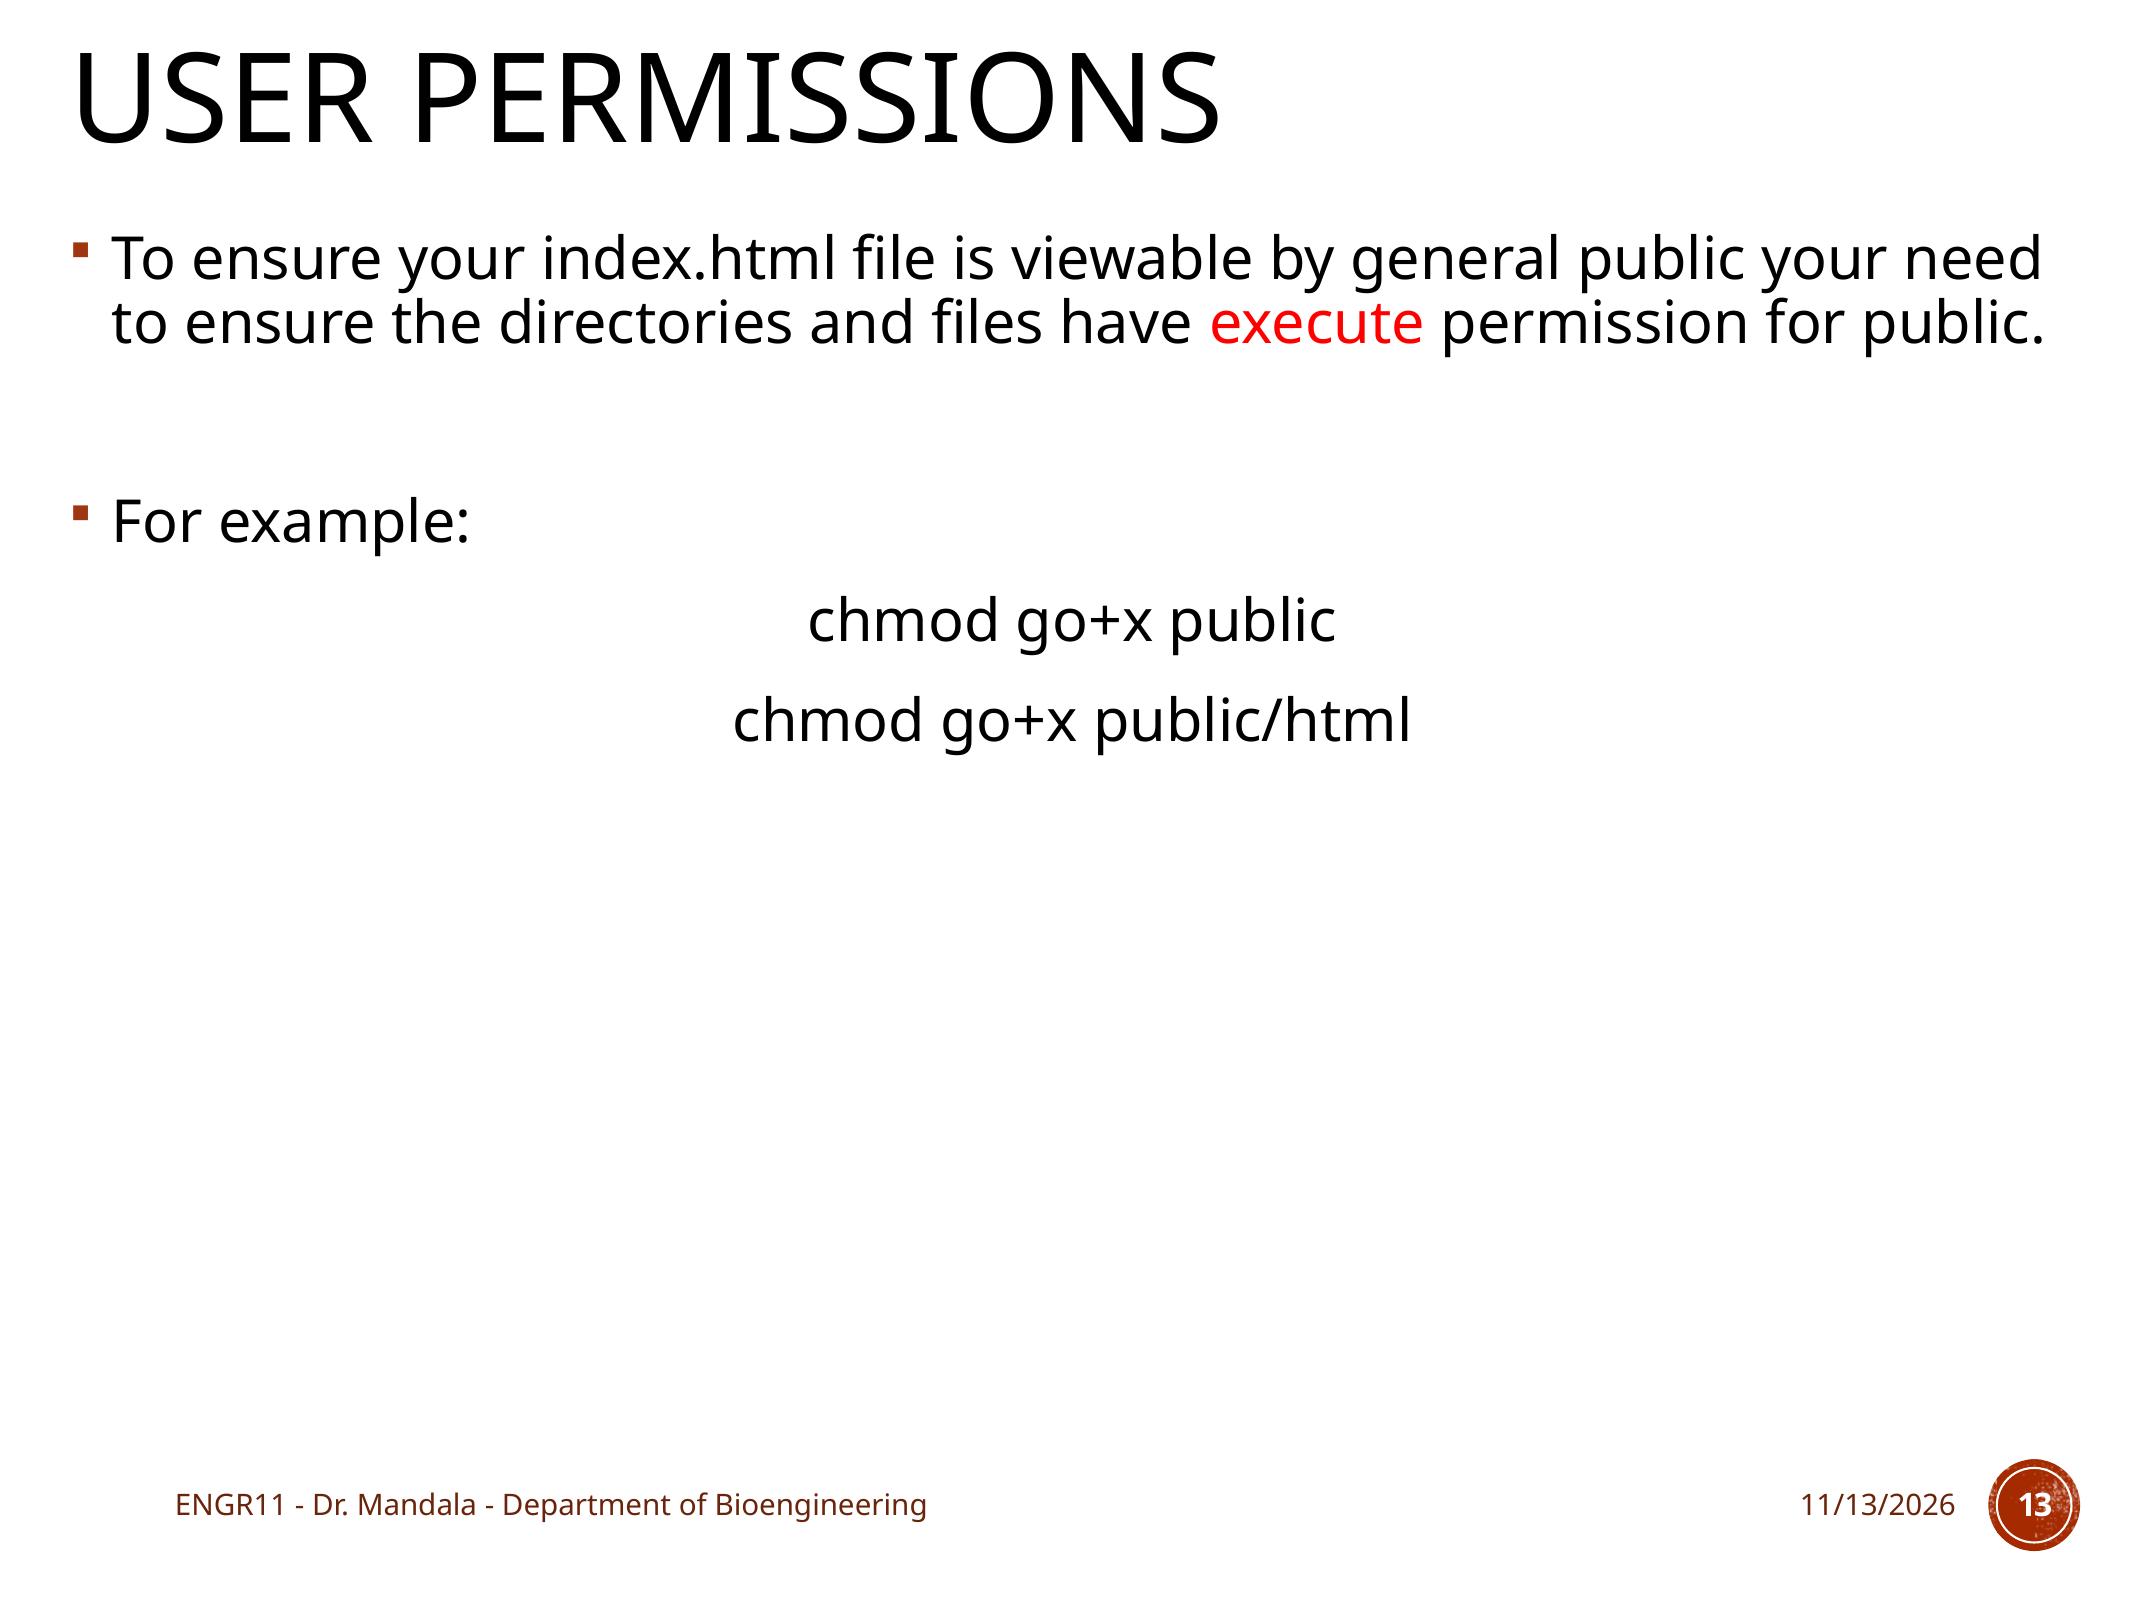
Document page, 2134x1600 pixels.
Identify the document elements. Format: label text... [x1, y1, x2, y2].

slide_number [1398, 1463, 1971, 1549]
list To ensure your index.html file is viewable by general public your need to ensure the directories and files have execute permission for public. For example: chmod go+x public chmod go+x public/html [54, 220, 2092, 1440]
title User permissions [54, 0, 2092, 205]
slide_number 13 [1979, 1463, 2092, 1549]
footer ENGR11 - Dr. Mandala - Department of Bioengineering [159, 1463, 1268, 1549]
